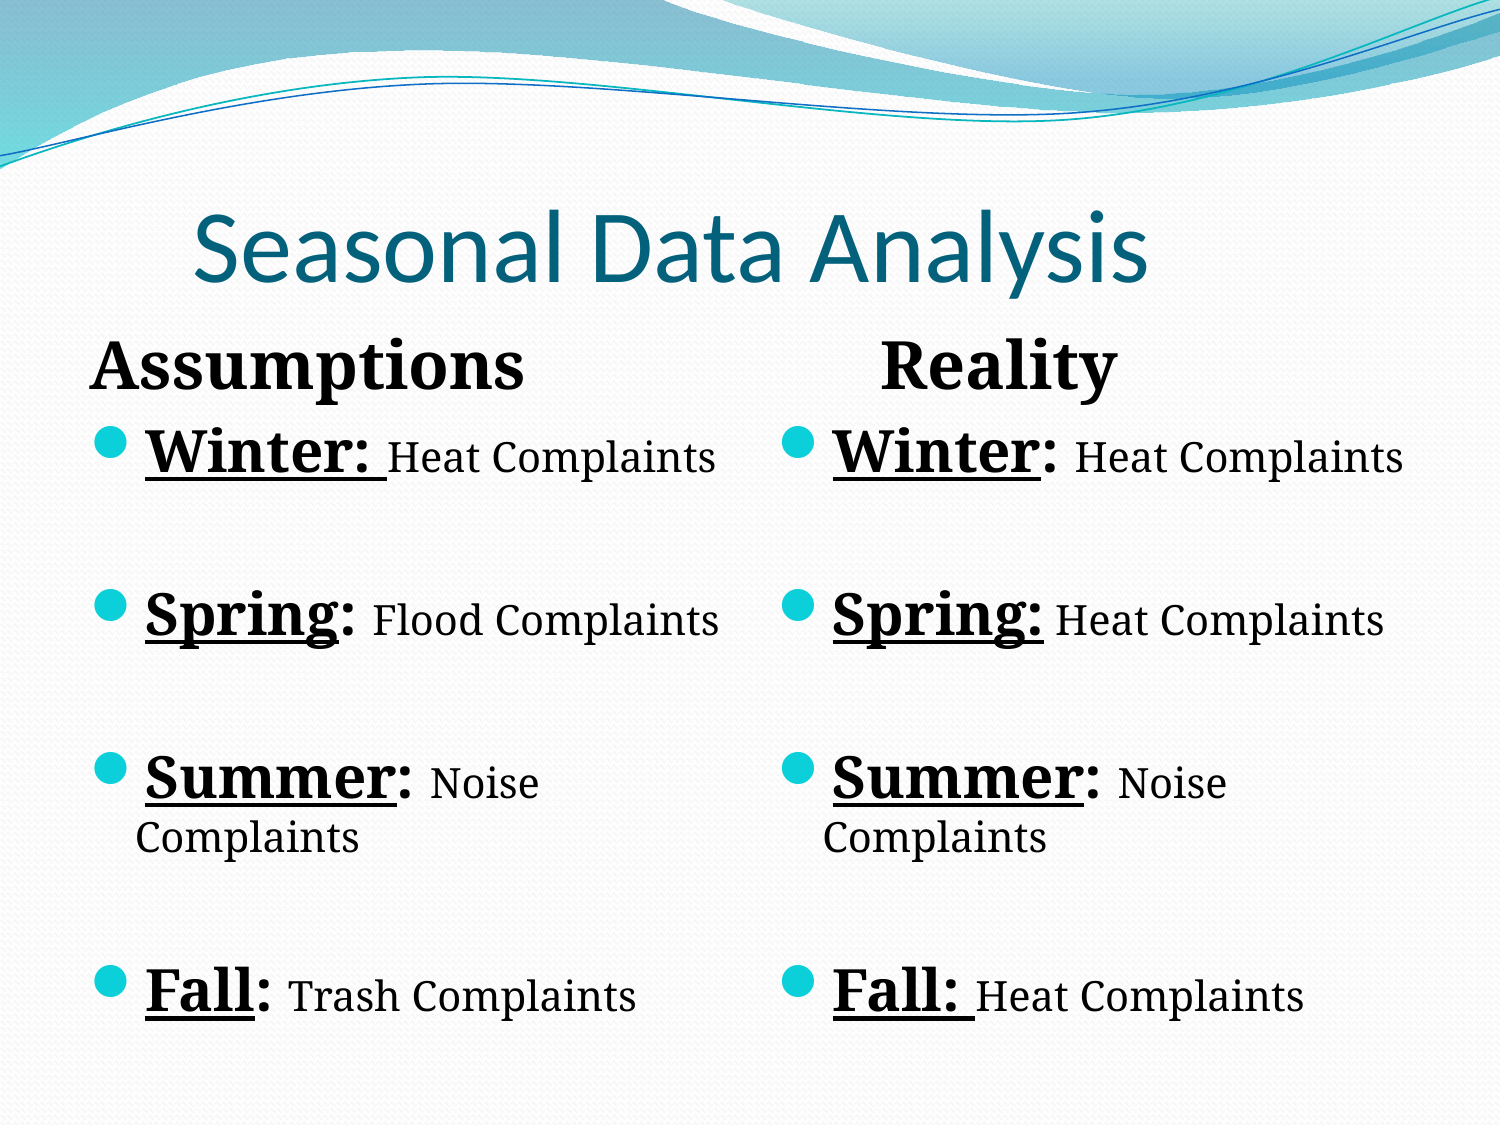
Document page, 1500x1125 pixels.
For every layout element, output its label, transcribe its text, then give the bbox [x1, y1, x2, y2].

title Seasonal Data Analysis [75, 115, 1425, 303]
list Reality Winter: Heat Complaints Spring: Heat Complaints Summer: Noise Complaints Fall: Heat Complaints [762, 314, 1425, 1043]
list Assumptions Winter: Heat Complaints Spring: Flood Complaints Summer: Noise Complaints Fall: Trash Complaints [75, 314, 738, 1043]
